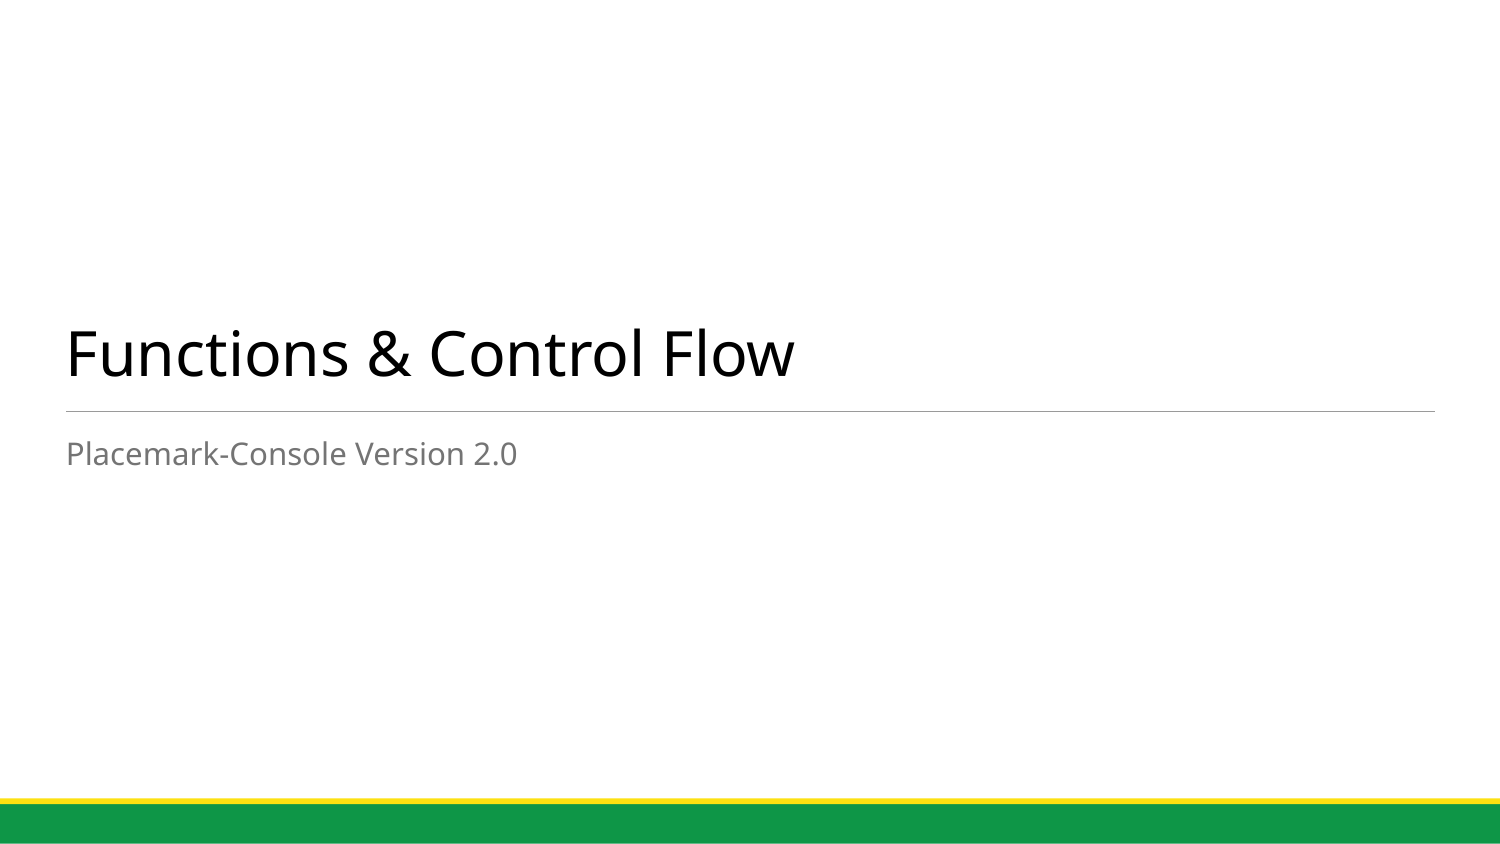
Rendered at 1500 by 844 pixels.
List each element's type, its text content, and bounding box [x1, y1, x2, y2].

list Placemark-Console Version 2.0 [65, 433, 1435, 523]
title Functions & Control Flow [65, 113, 1435, 390]
